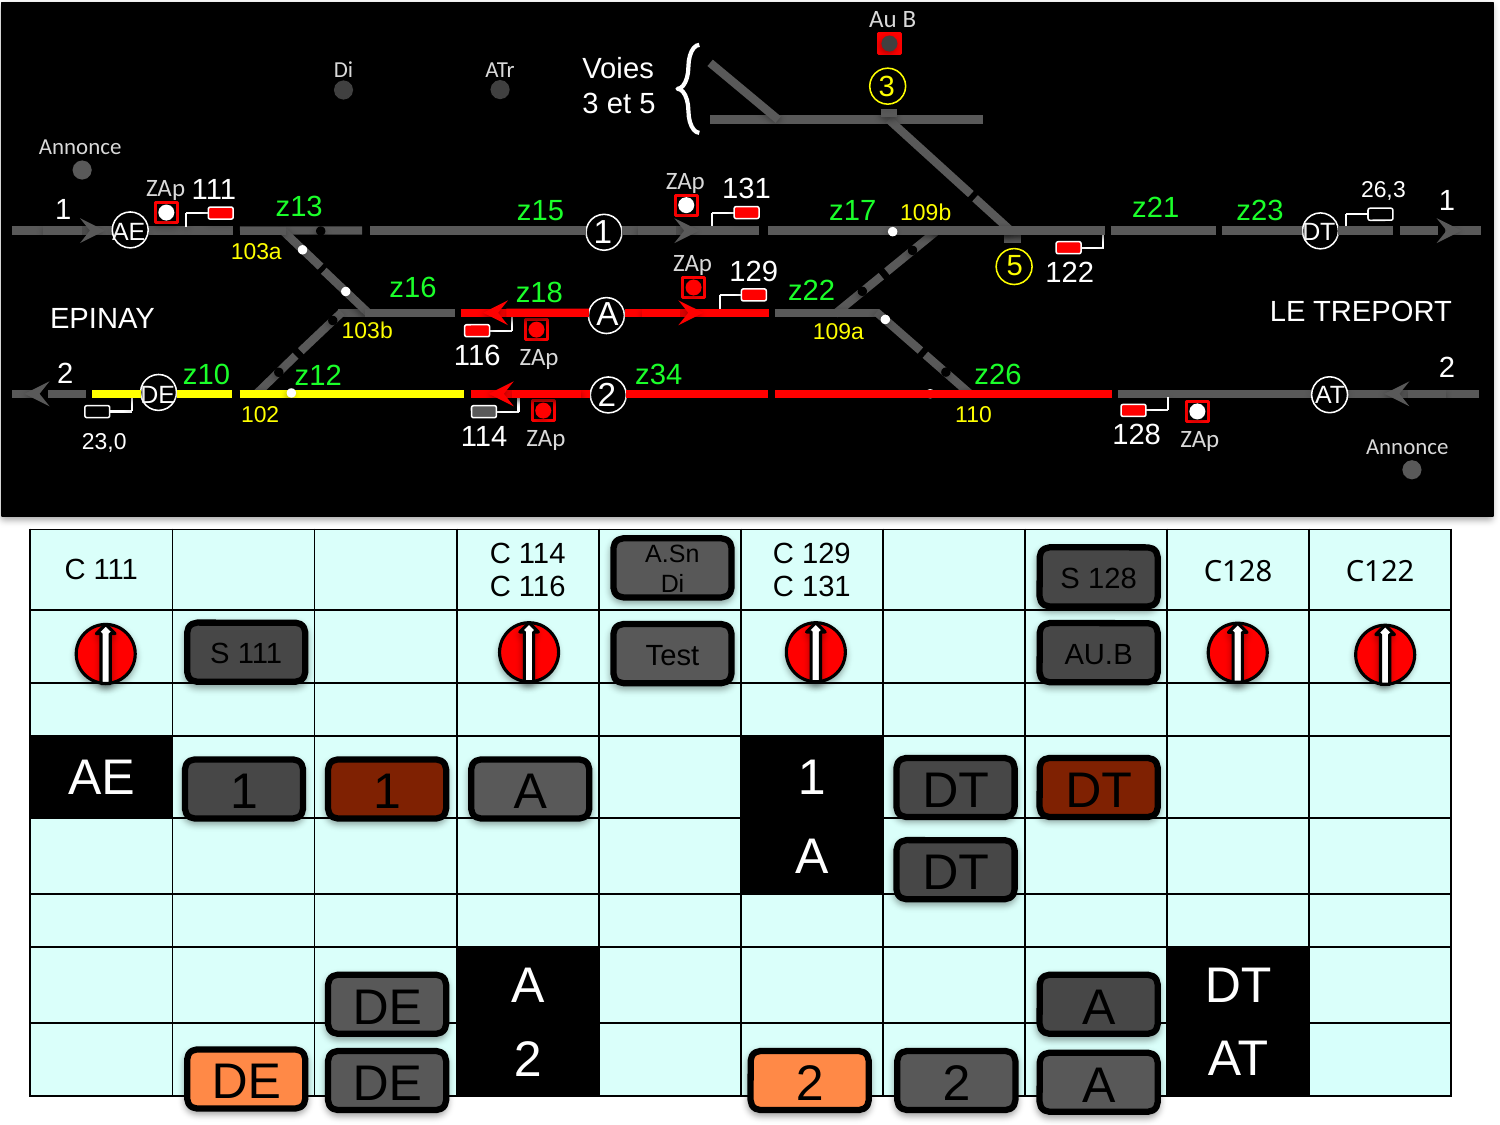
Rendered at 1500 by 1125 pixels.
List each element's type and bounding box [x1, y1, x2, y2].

text_box [463, 323, 491, 338]
text_box [534, 401, 553, 420]
text_box [740, 288, 768, 302]
text_box [1188, 402, 1207, 421]
text_box [1120, 403, 1147, 418]
text_box [1355, 624, 1415, 685]
text_box [896, 1050, 1017, 1111]
text_box [749, 1050, 870, 1111]
text_box [880, 34, 899, 53]
text_box [677, 196, 696, 214]
text_box [767, 226, 1113, 395]
text_box [1038, 622, 1159, 683]
text_box [186, 621, 307, 683]
text_box [333, 79, 354, 101]
text_box [75, 624, 136, 684]
text_box [186, 1048, 307, 1110]
text_box [527, 320, 546, 339]
text_box [327, 1050, 447, 1111]
text_box [470, 404, 498, 419]
text_box [733, 205, 760, 220]
text_box [1038, 757, 1159, 818]
text_box [239, 225, 760, 399]
text_box [327, 973, 447, 1035]
text_box [1207, 622, 1268, 683]
text_box [327, 758, 447, 820]
text_box [786, 622, 846, 682]
text_box [612, 623, 733, 684]
text_box [1038, 1051, 1159, 1113]
text_box [499, 622, 559, 682]
text_box [207, 206, 234, 220]
text_box [71, 159, 93, 181]
text_box [1401, 459, 1423, 481]
text_box [184, 758, 304, 820]
text_box [157, 203, 176, 222]
text_box [684, 278, 703, 297]
text_box [470, 758, 591, 820]
text_box [895, 839, 1016, 900]
text_box [1038, 973, 1159, 1035]
text_box [1038, 546, 1159, 608]
text_box [489, 79, 511, 100]
text_box [612, 537, 733, 599]
text_box [895, 757, 1016, 818]
